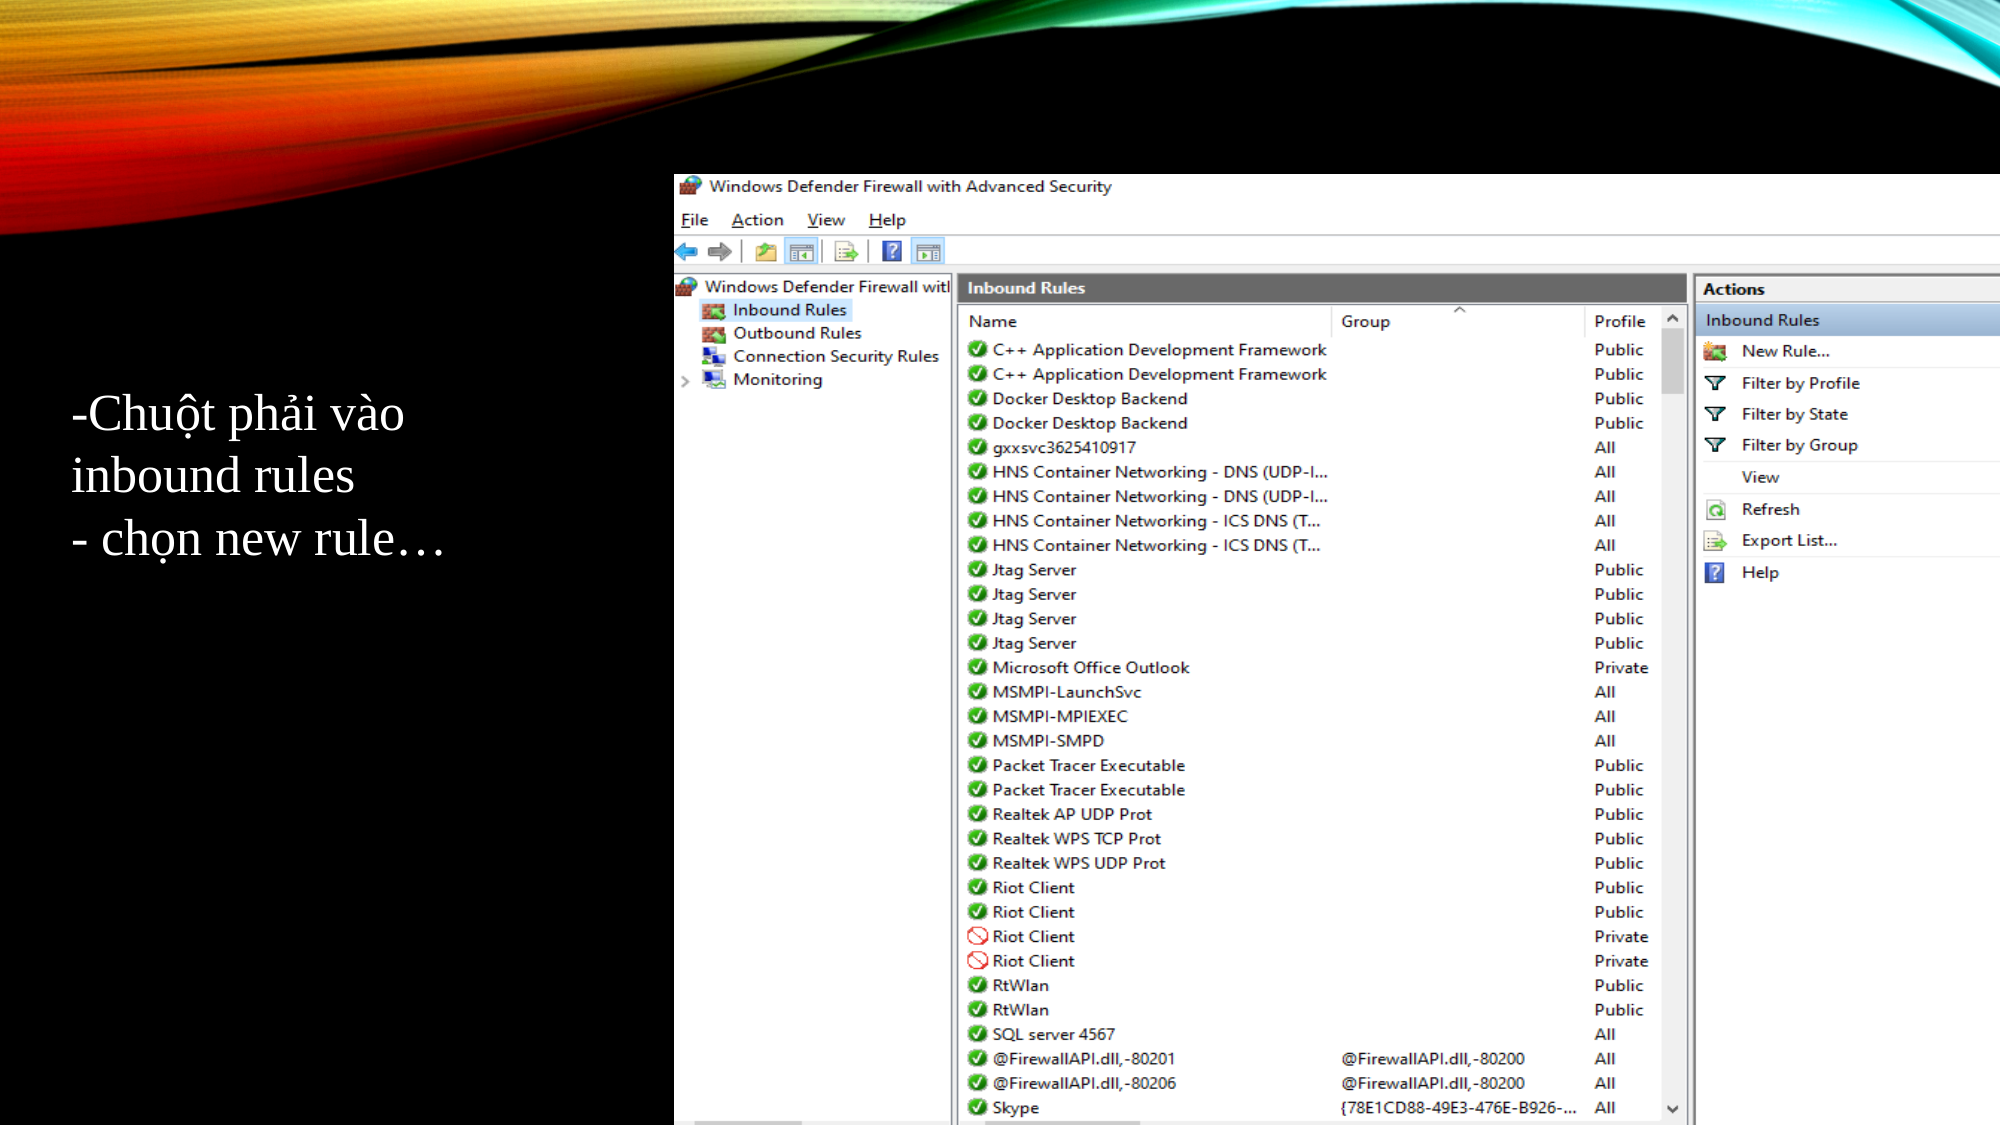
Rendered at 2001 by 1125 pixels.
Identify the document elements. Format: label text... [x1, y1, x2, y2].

picture [0, 0, 2000, 1125]
text_box -Chuột phải vào inbound rules - chọn new rule… [56, 370, 563, 573]
